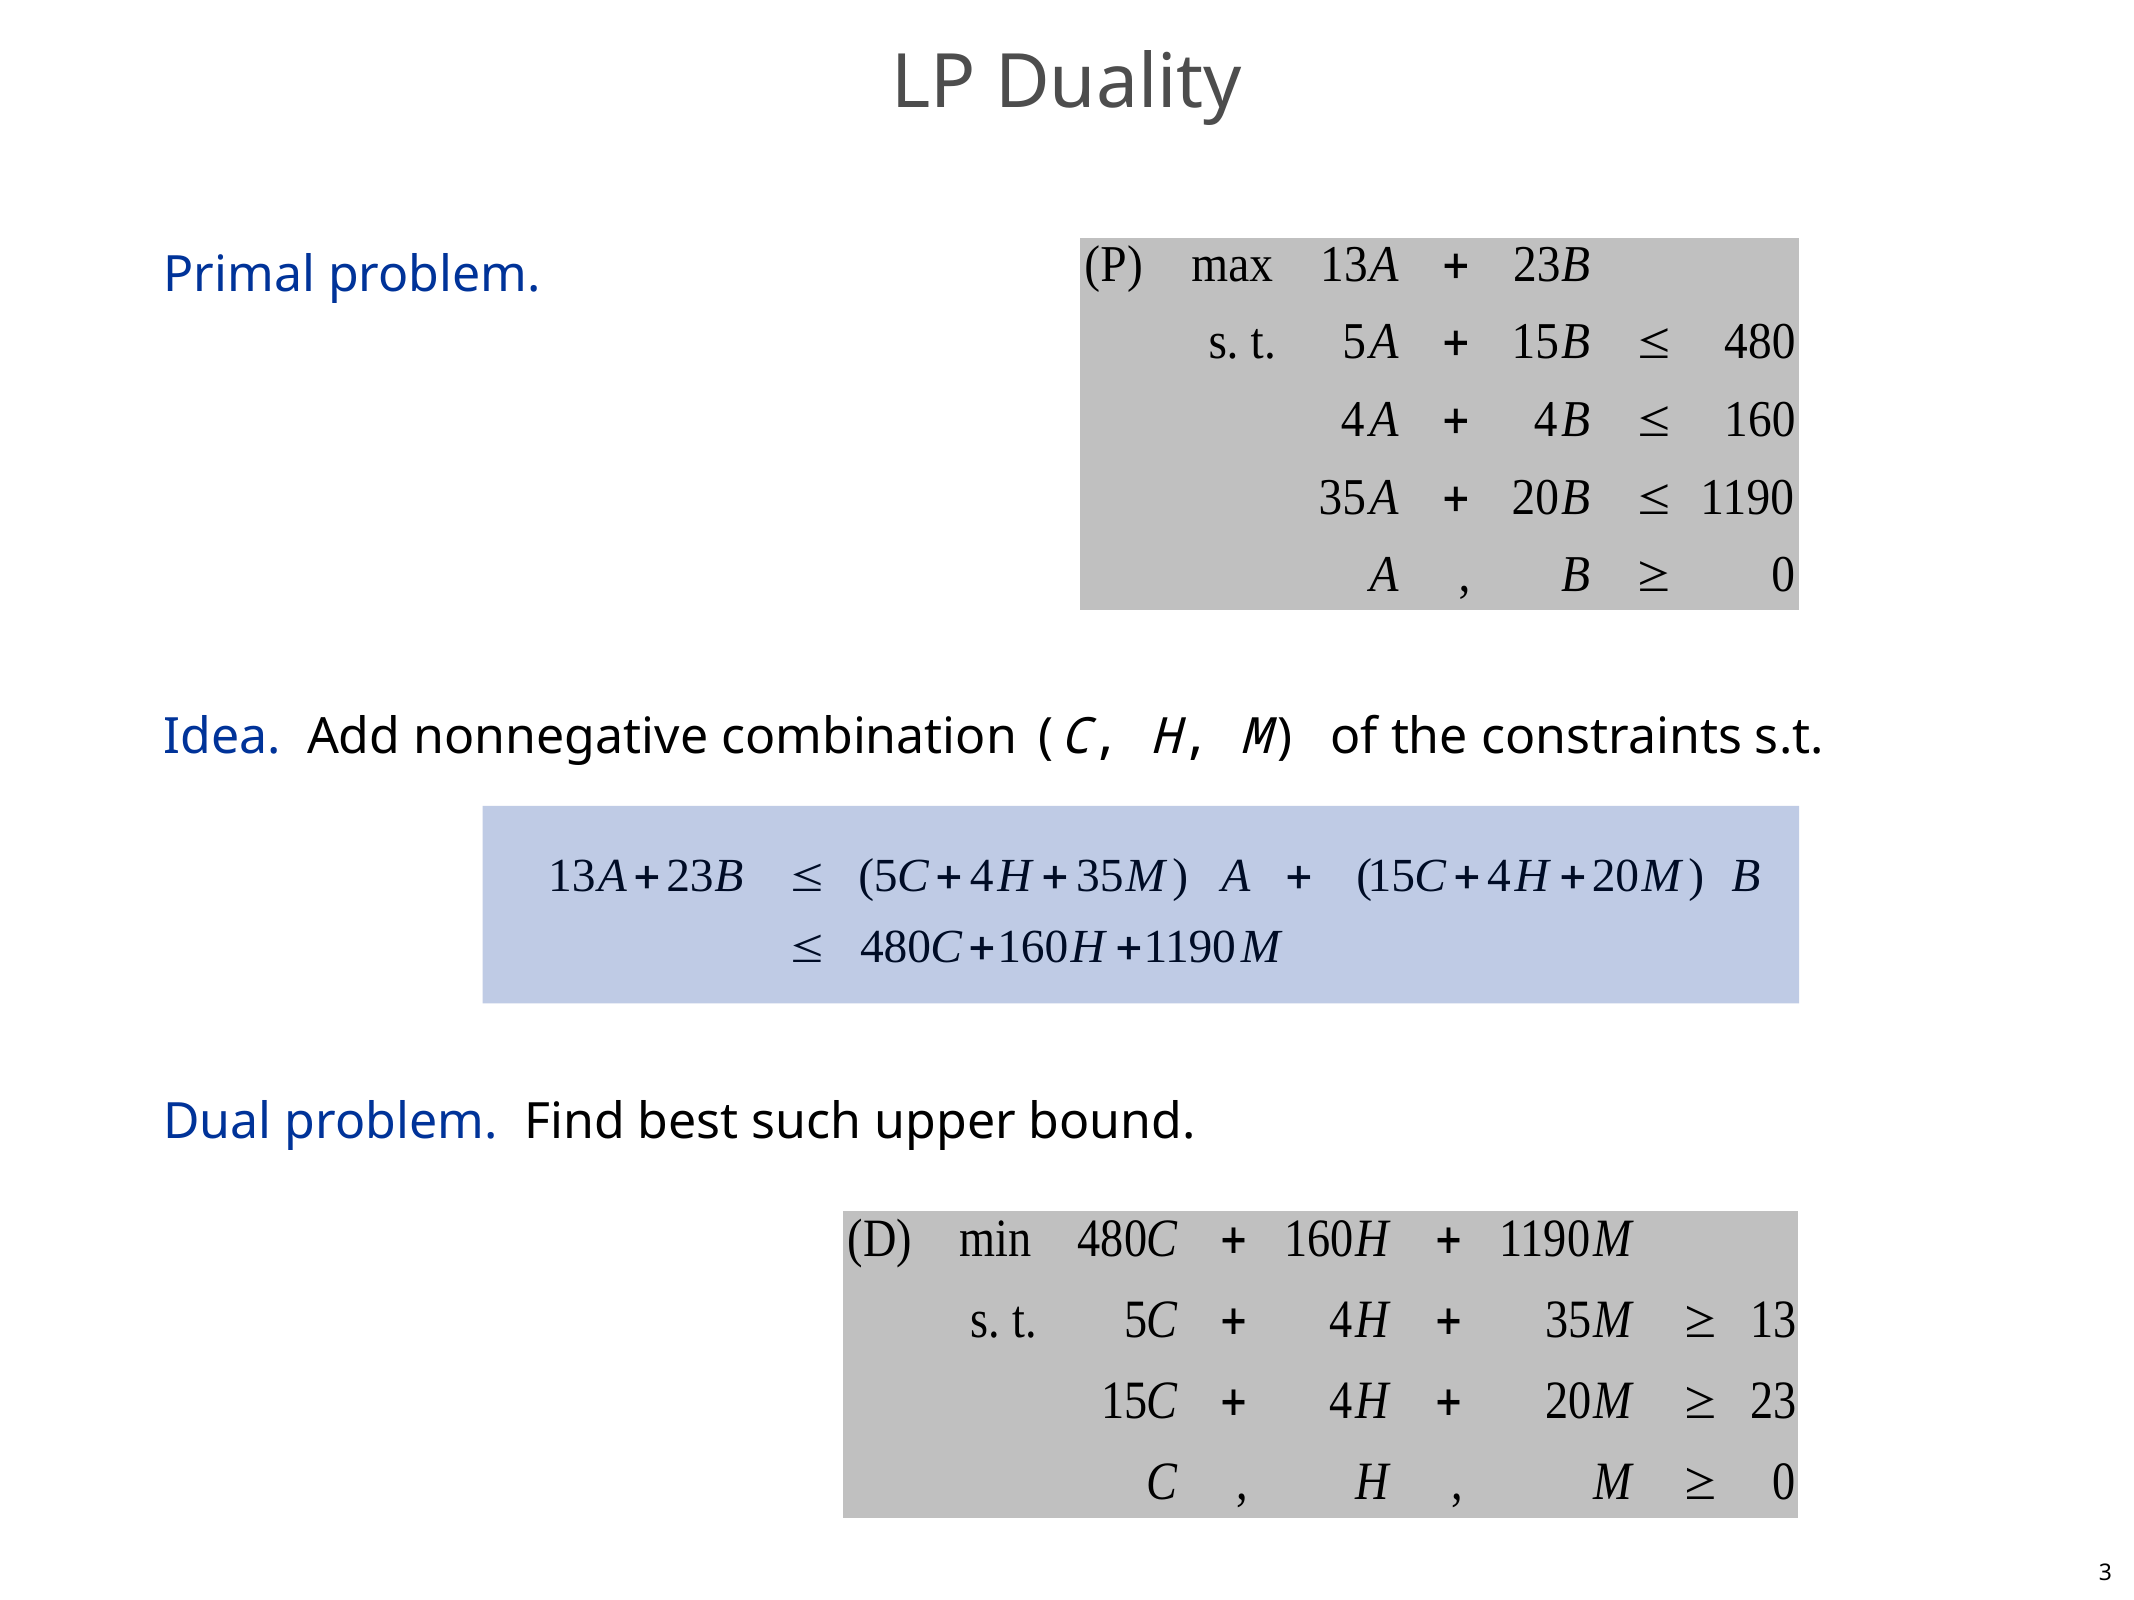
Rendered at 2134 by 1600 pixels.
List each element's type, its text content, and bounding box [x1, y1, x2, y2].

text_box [1079, 237, 1800, 610]
slide_number 3 [1688, 1546, 2134, 1600]
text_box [547, 851, 1763, 980]
text_box [482, 805, 1800, 1004]
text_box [842, 1211, 1799, 1518]
list Primal problem. Idea. Add nonnegative combination (C, H, M) of the constraints s.t. Dual problem. Find best such upper bound. [141, 213, 2041, 1476]
title LP Duality [0, 35, 2134, 143]
